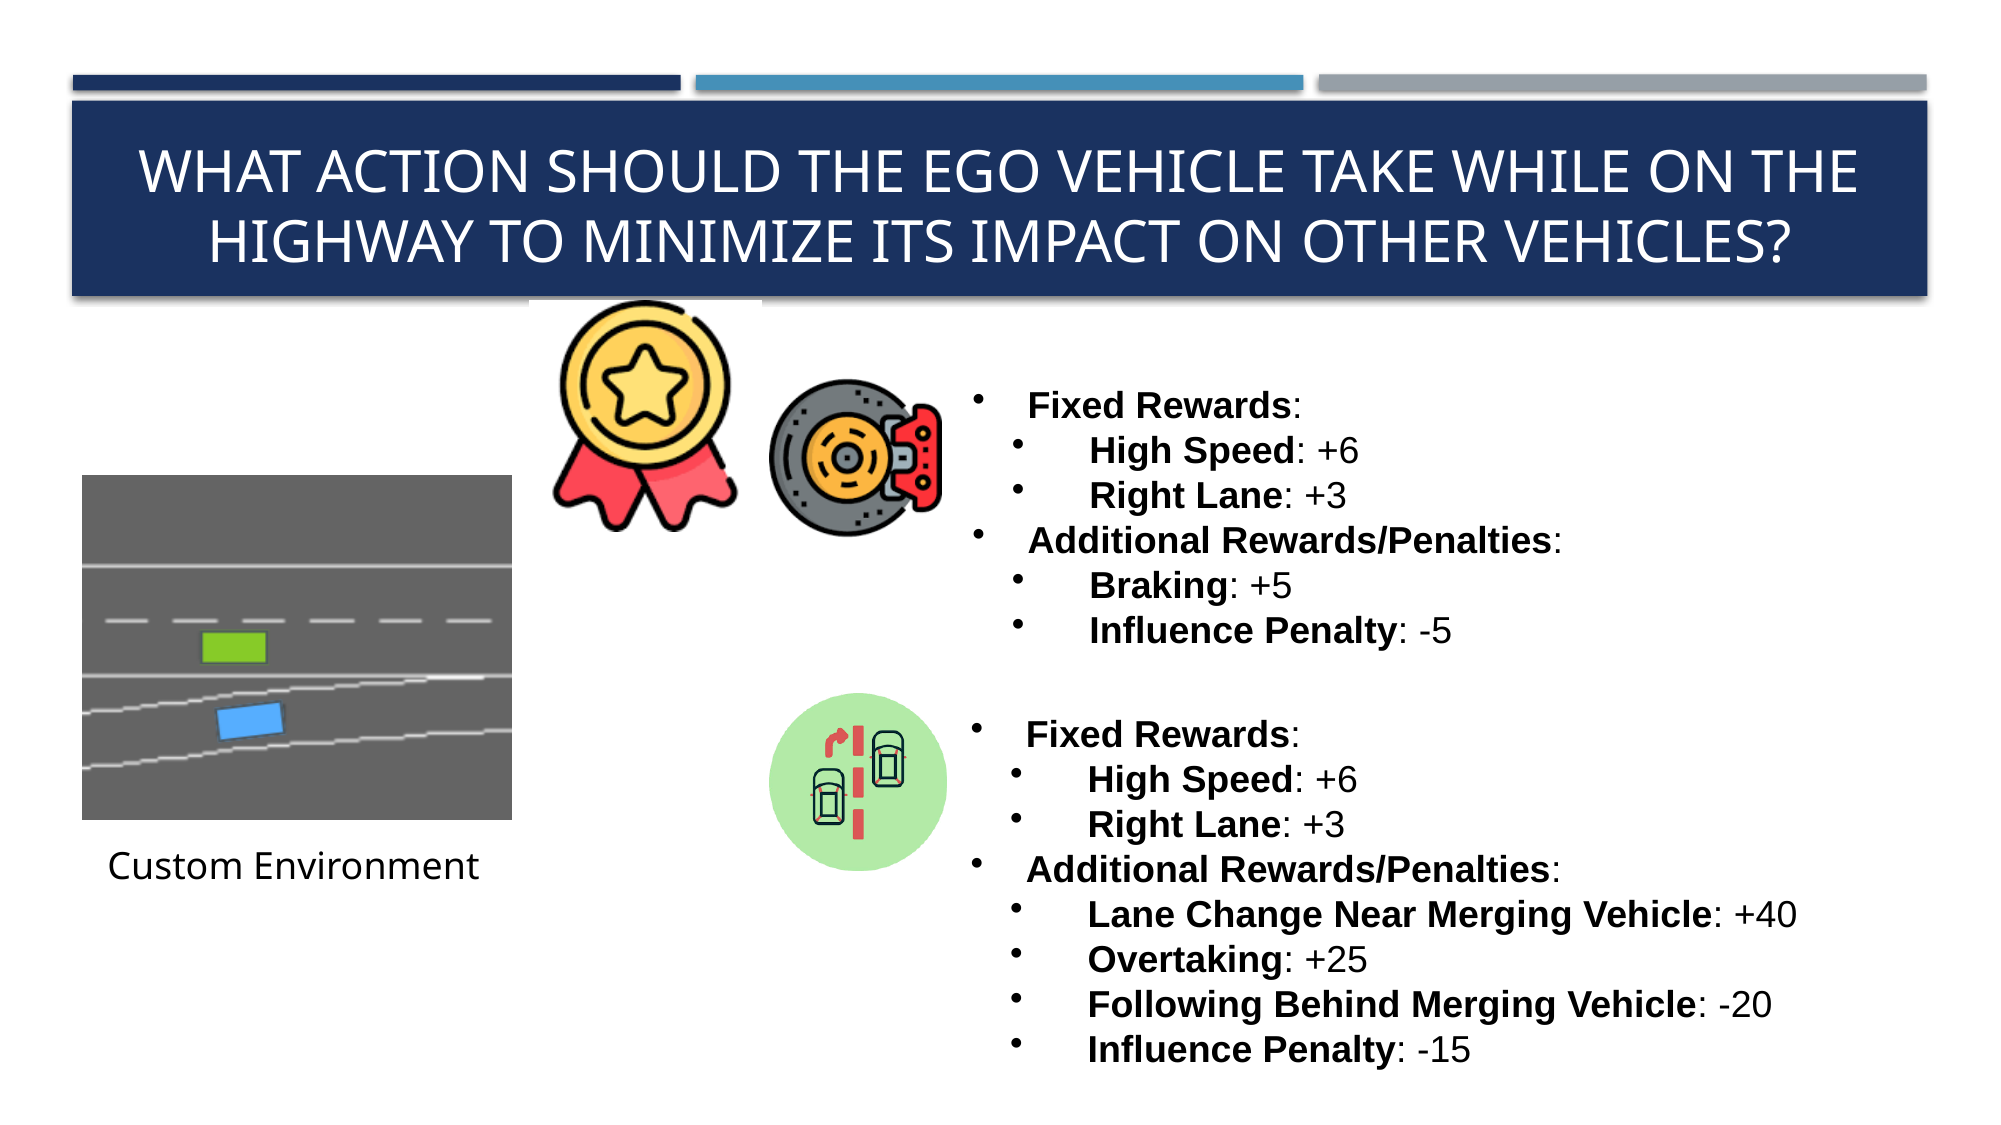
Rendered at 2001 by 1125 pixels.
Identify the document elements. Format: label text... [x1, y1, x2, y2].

text_box Fixed Rewards: High Speed: +6 Right Lane: +3 Additional Rewards/Penalties: Lane Change Near Merging Vehicle: +40 Overtaking: +25 Following Behind Merging Vehicle: -20 Influence Penalty: -15 [955, 702, 1956, 1078]
picture [529, 300, 762, 533]
text_box Custom Environment [85, 834, 502, 895]
picture [769, 371, 943, 545]
picture [81, 475, 513, 821]
title What action should the ego vehicle take while on the highway to minimize its impact on other vehicles? [95, 115, 1905, 282]
text_box Fixed Rewards: High Speed: +6 Right Lane: +3 Additional Rewards/Penalties: Braking: +5 Influence Penalty: -5 [957, 373, 1958, 659]
picture [769, 693, 947, 872]
